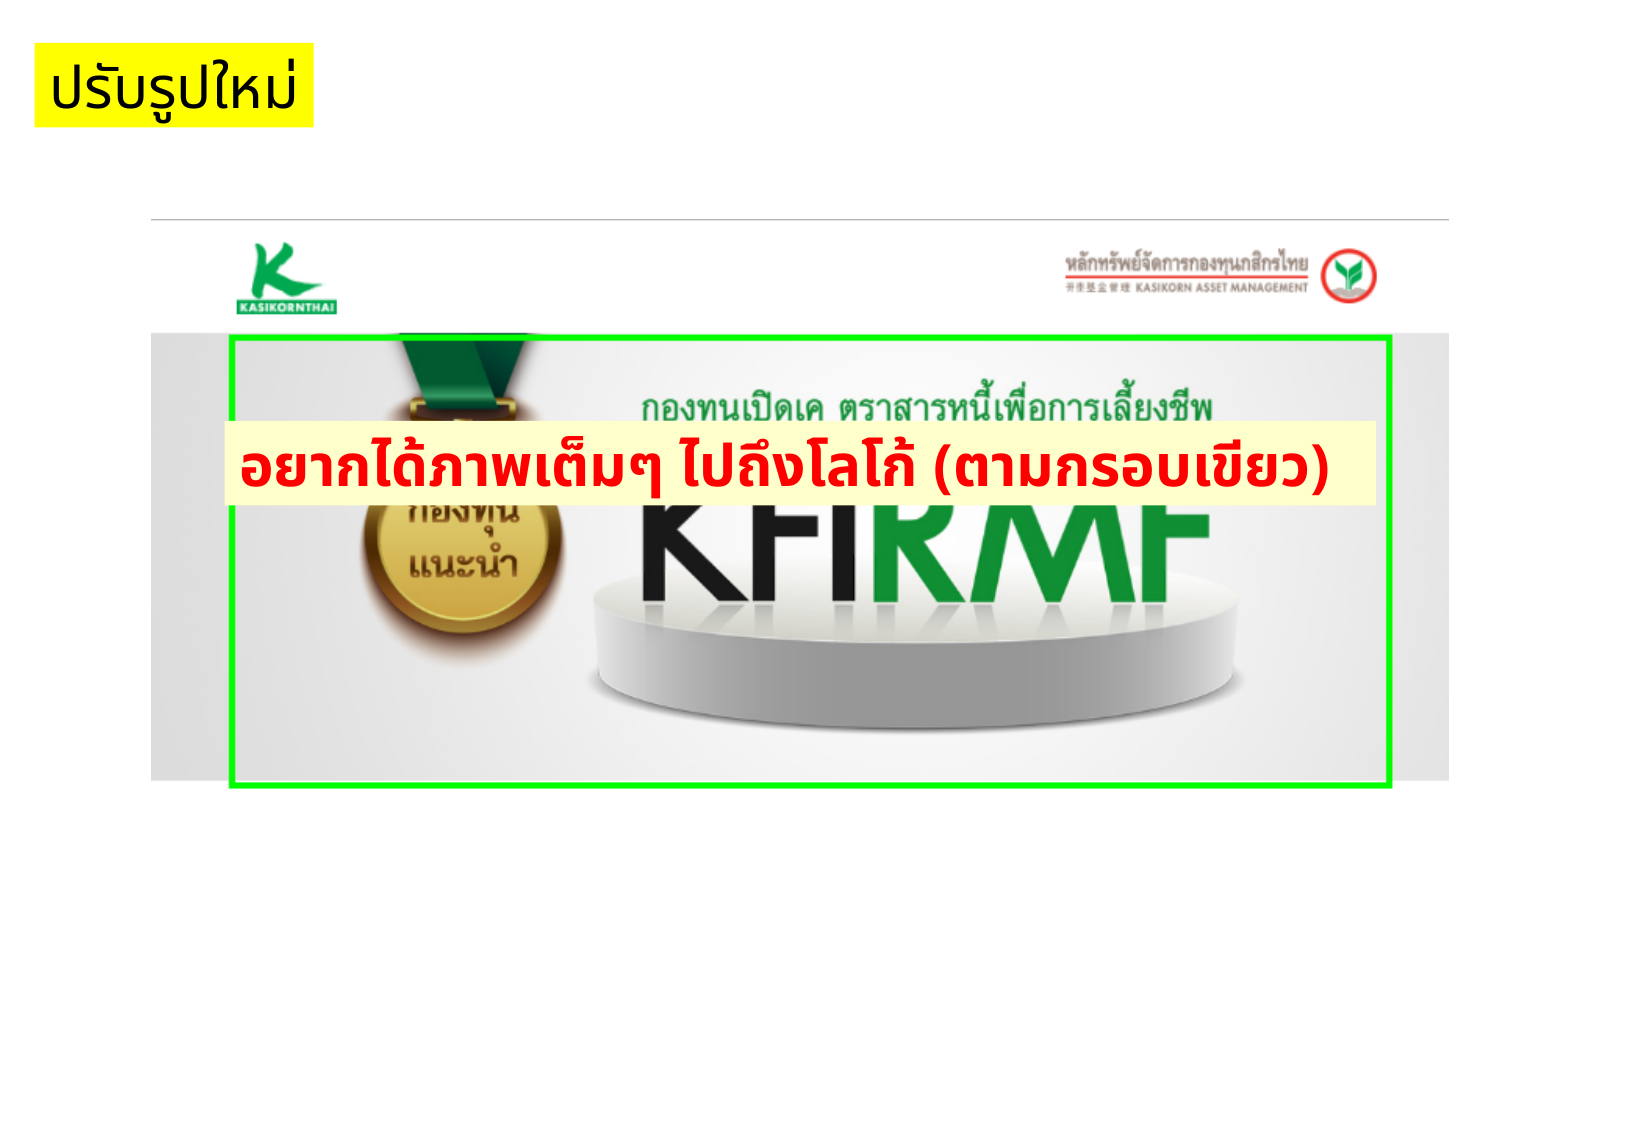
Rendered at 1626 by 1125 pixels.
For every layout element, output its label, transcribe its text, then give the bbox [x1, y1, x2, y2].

text_box ปรับรูปใหม่ [34, 42, 314, 128]
picture [151, 219, 1449, 828]
